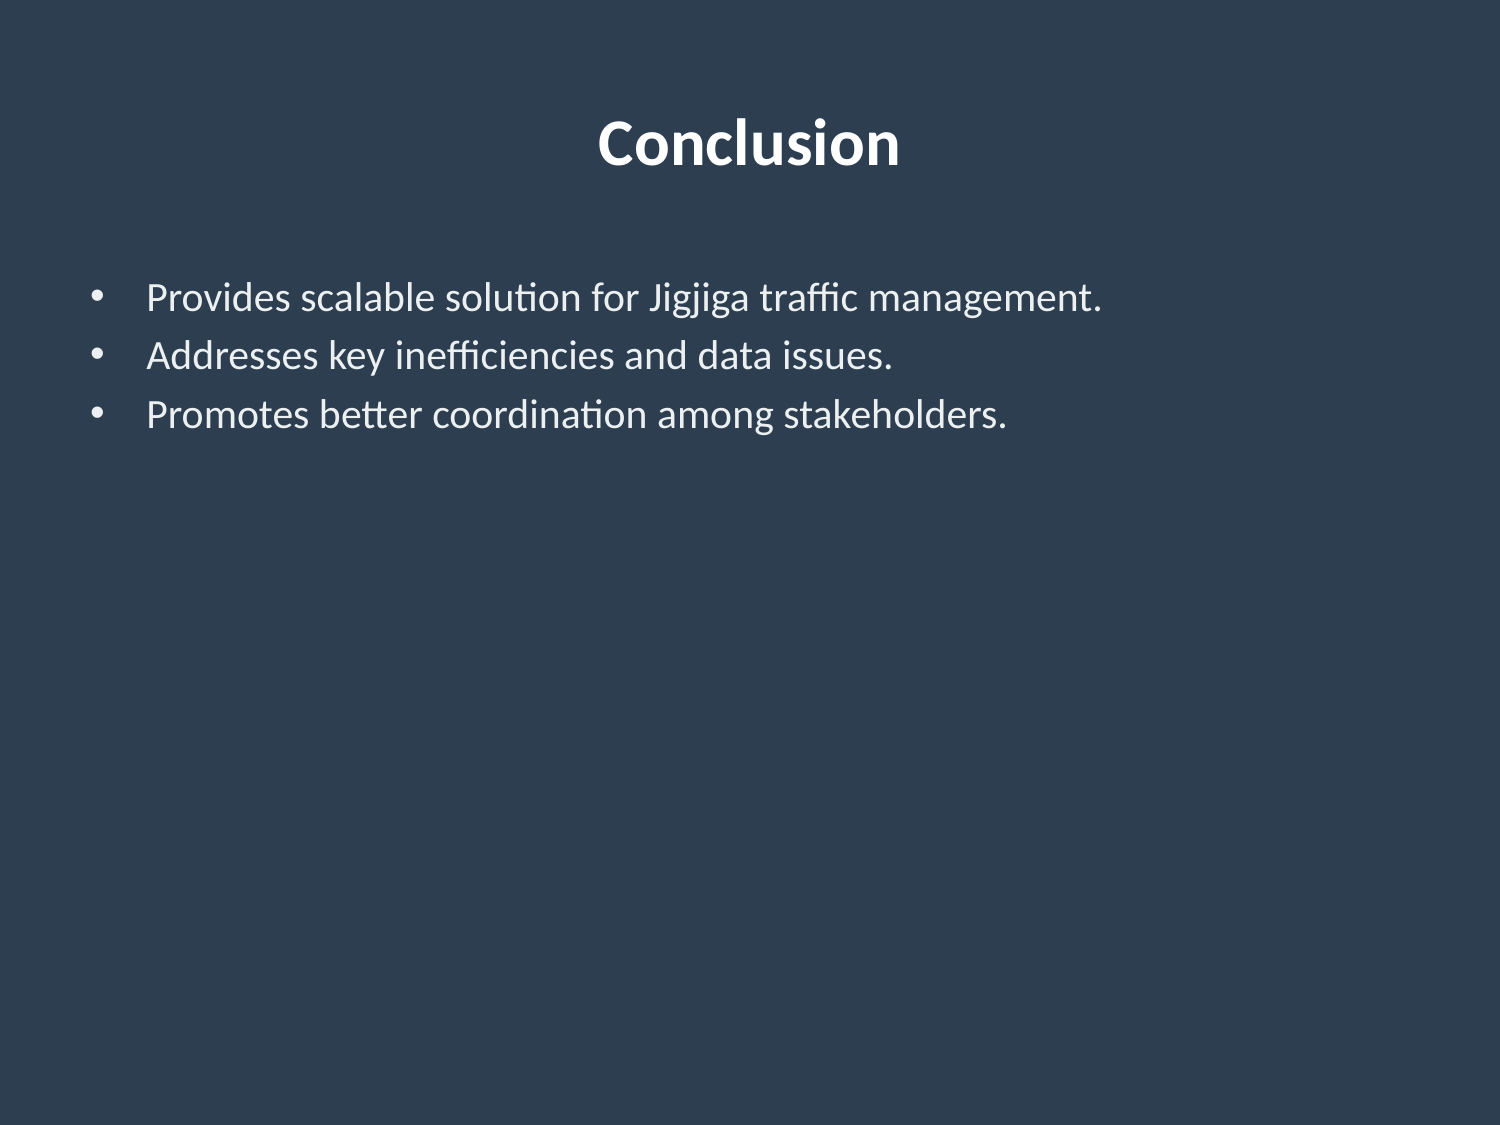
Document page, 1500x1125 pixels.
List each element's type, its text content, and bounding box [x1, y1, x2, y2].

title Conclusion [75, 45, 1425, 233]
list Provides scalable solution for Jigjiga traffic management. Addresses key inefficiencies and data issues. Promotes better coordination among stakeholders. [75, 262, 1425, 1005]
